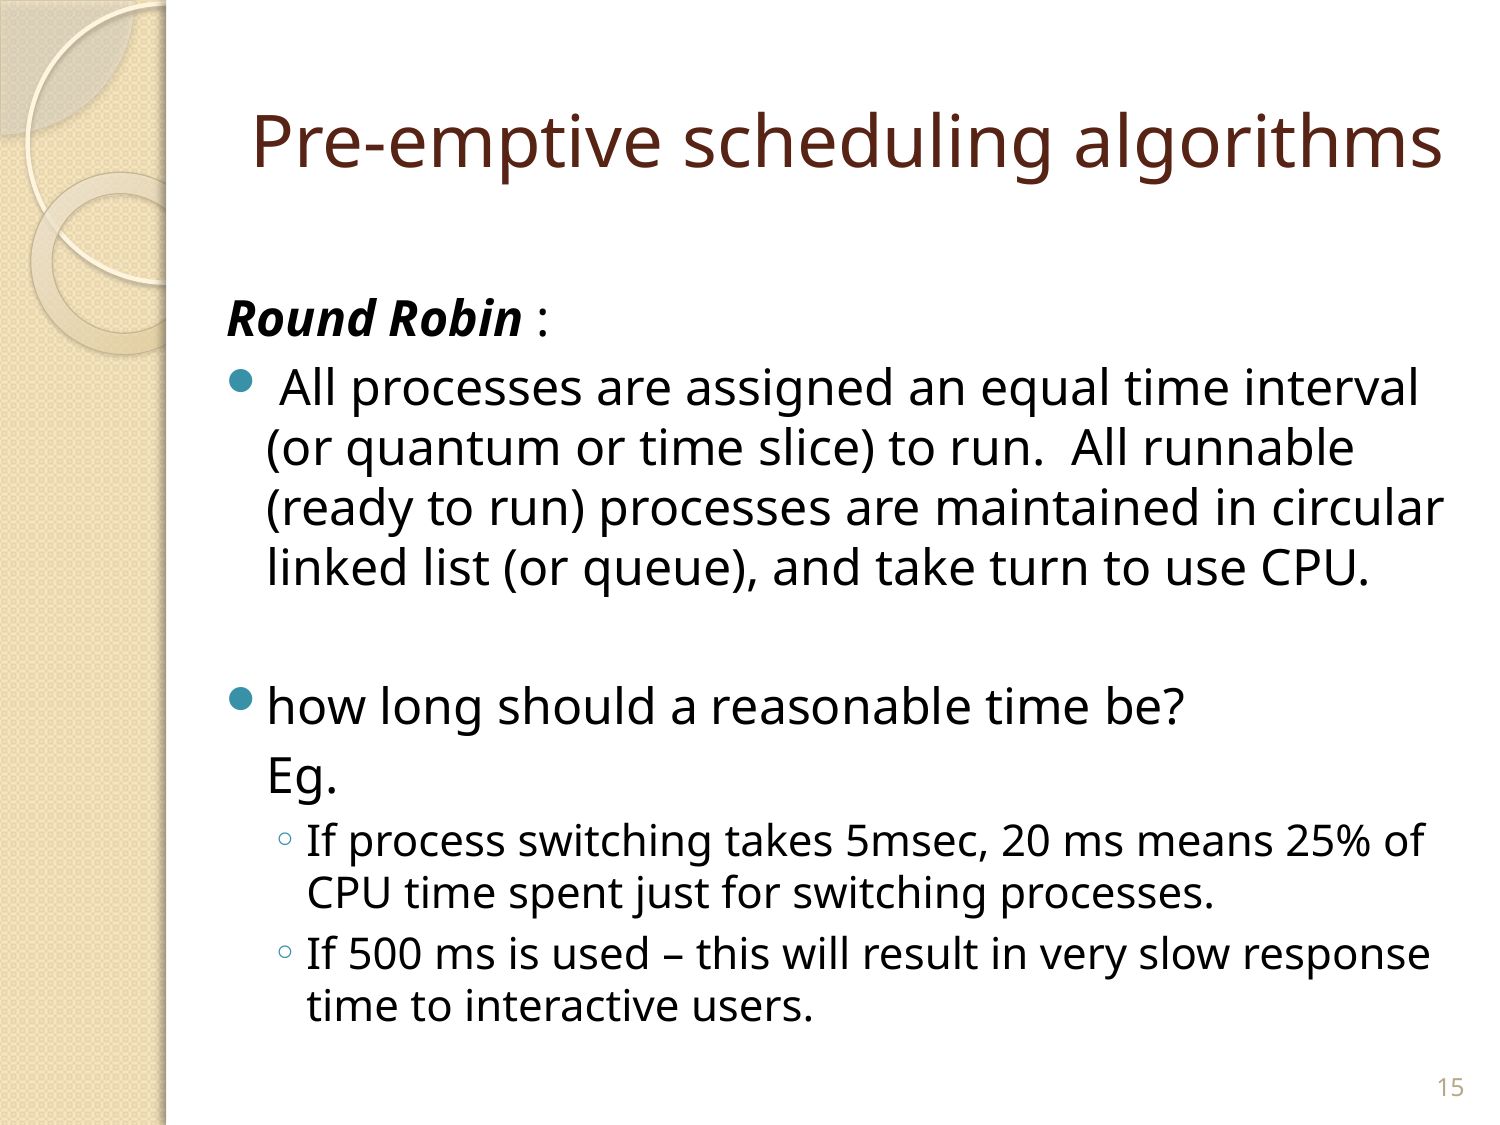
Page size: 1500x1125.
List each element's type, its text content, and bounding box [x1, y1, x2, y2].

list Round Robin : All processes are assigned an equal time interval (or quantum or time slice) to run. All runnable (ready to run) processes are maintained in circular linked list (or queue), and take turn to use CPU. how long should a reasonable time be? Eg. If process switching takes 5msec, 20 ms means 25% of CPU time spent just for switching processes. If 500 ms is used – this will result in very slow response time to interactive users. [199, 278, 1464, 1067]
slide_number 15 [1413, 1034, 1488, 1113]
title Pre-emptive scheduling algorithms [235, 45, 1466, 233]
